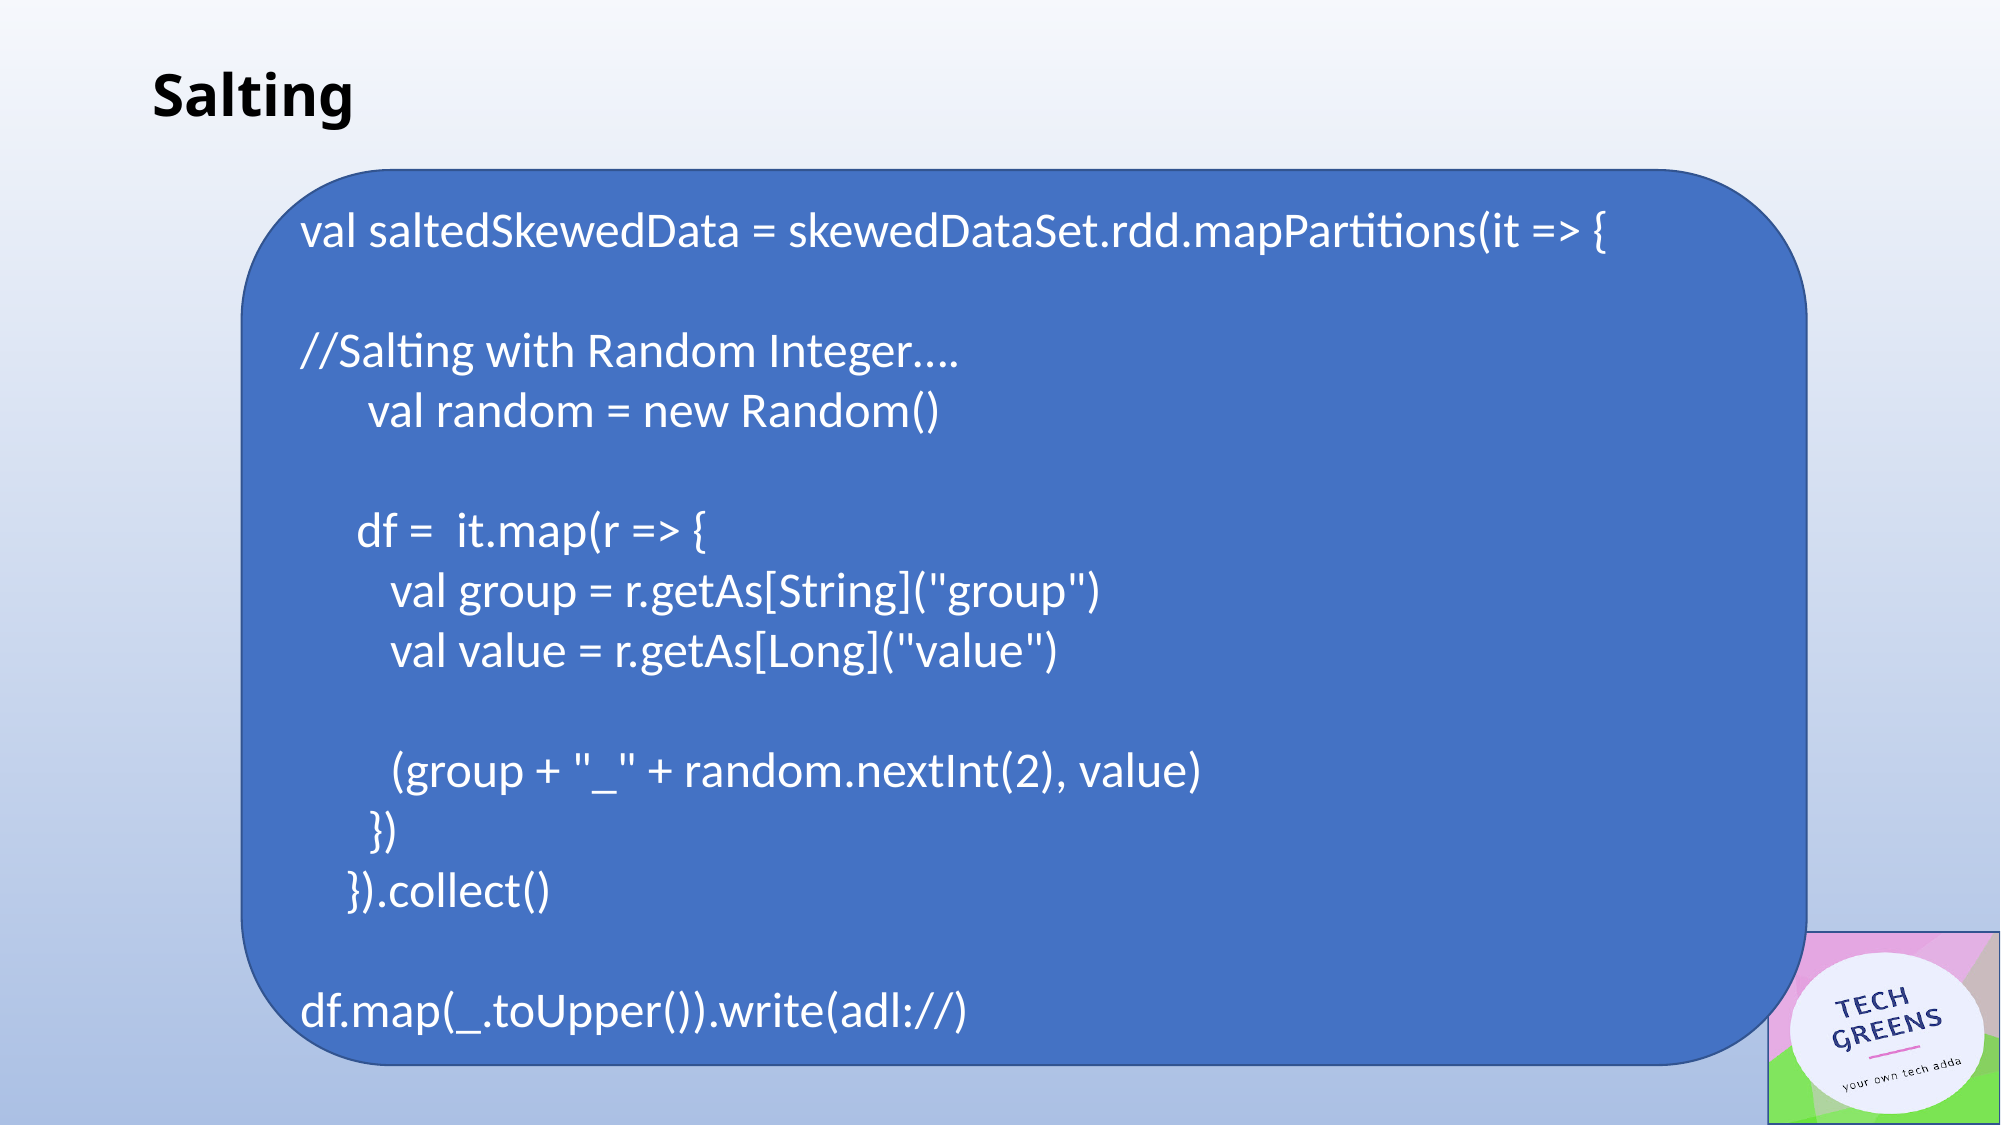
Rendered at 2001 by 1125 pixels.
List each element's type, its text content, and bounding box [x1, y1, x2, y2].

picture [1769, 933, 1999, 1123]
title Salting [137, 59, 1863, 135]
text_box val saltedSkewedData = skewedDataSet.rdd.mapPartitions(it => { //Salting with Random Integer…. val random = new Random() df = it.map(r => { val group = r.getAs[String]("group") val value = r.getAs[Long]("value") (group + "_" + random.nextInt(2), value) }) }).collect() df.map(_.toUpper()).write(adl://) [240, 168, 1808, 1067]
